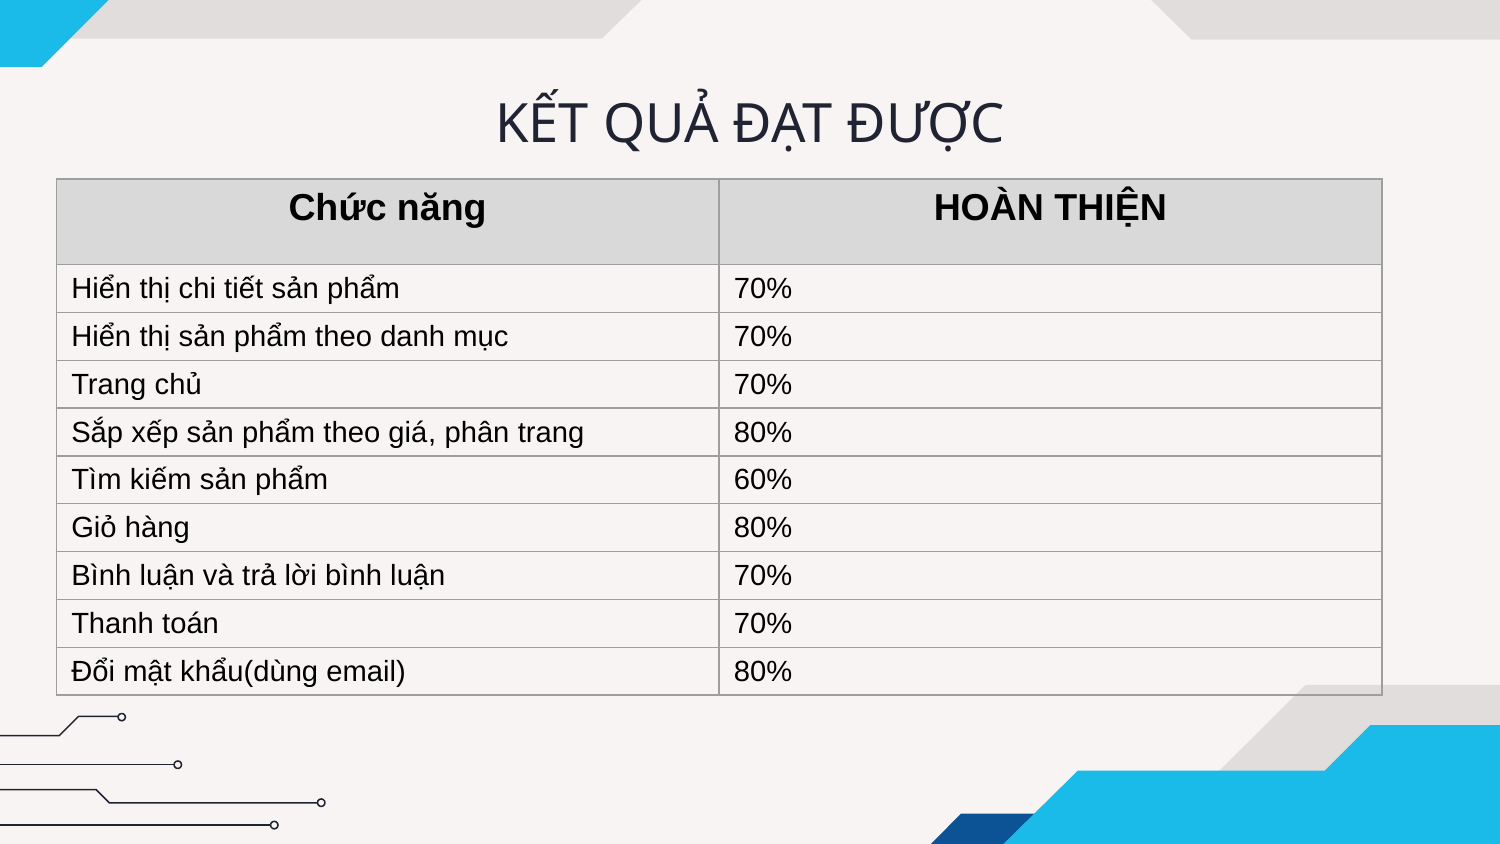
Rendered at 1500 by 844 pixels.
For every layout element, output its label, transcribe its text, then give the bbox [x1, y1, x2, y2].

table_header Chức năng [57, 180, 718, 264]
table_cell 70% [720, 600, 1381, 647]
table_cell 70% [720, 361, 1381, 407]
table_cell 60% [720, 457, 1381, 503]
table_cell 70% [720, 265, 1381, 312]
table_cell 80% [720, 648, 1381, 694]
table_header HOÀN THIỆN [720, 180, 1381, 264]
table_cell Giỏ hàng [57, 504, 718, 551]
table_cell Hiển thị sản phẩm theo danh mục [57, 313, 718, 360]
table_cell Tìm kiếm sản phẩm [57, 457, 718, 503]
title KẾT QUẢ ĐẠT ĐƯỢC [118, 72, 1382, 167]
table_cell Trang chủ [57, 361, 718, 407]
table_cell 70% [720, 552, 1381, 599]
table_cell Bình luận và trả lời bình luận [57, 552, 718, 599]
table_cell Hiển thị chi tiết sản phẩm [57, 265, 718, 312]
table_cell Sắp xếp sản phẩm theo giá, phân trang [57, 409, 718, 455]
table_cell 80% [720, 409, 1381, 455]
table_cell Đổi mật khẩu(dùng email) [57, 648, 718, 694]
table_cell Thanh toán [57, 600, 718, 647]
table_cell 80% [720, 504, 1381, 551]
table_cell 70% [720, 313, 1381, 360]
